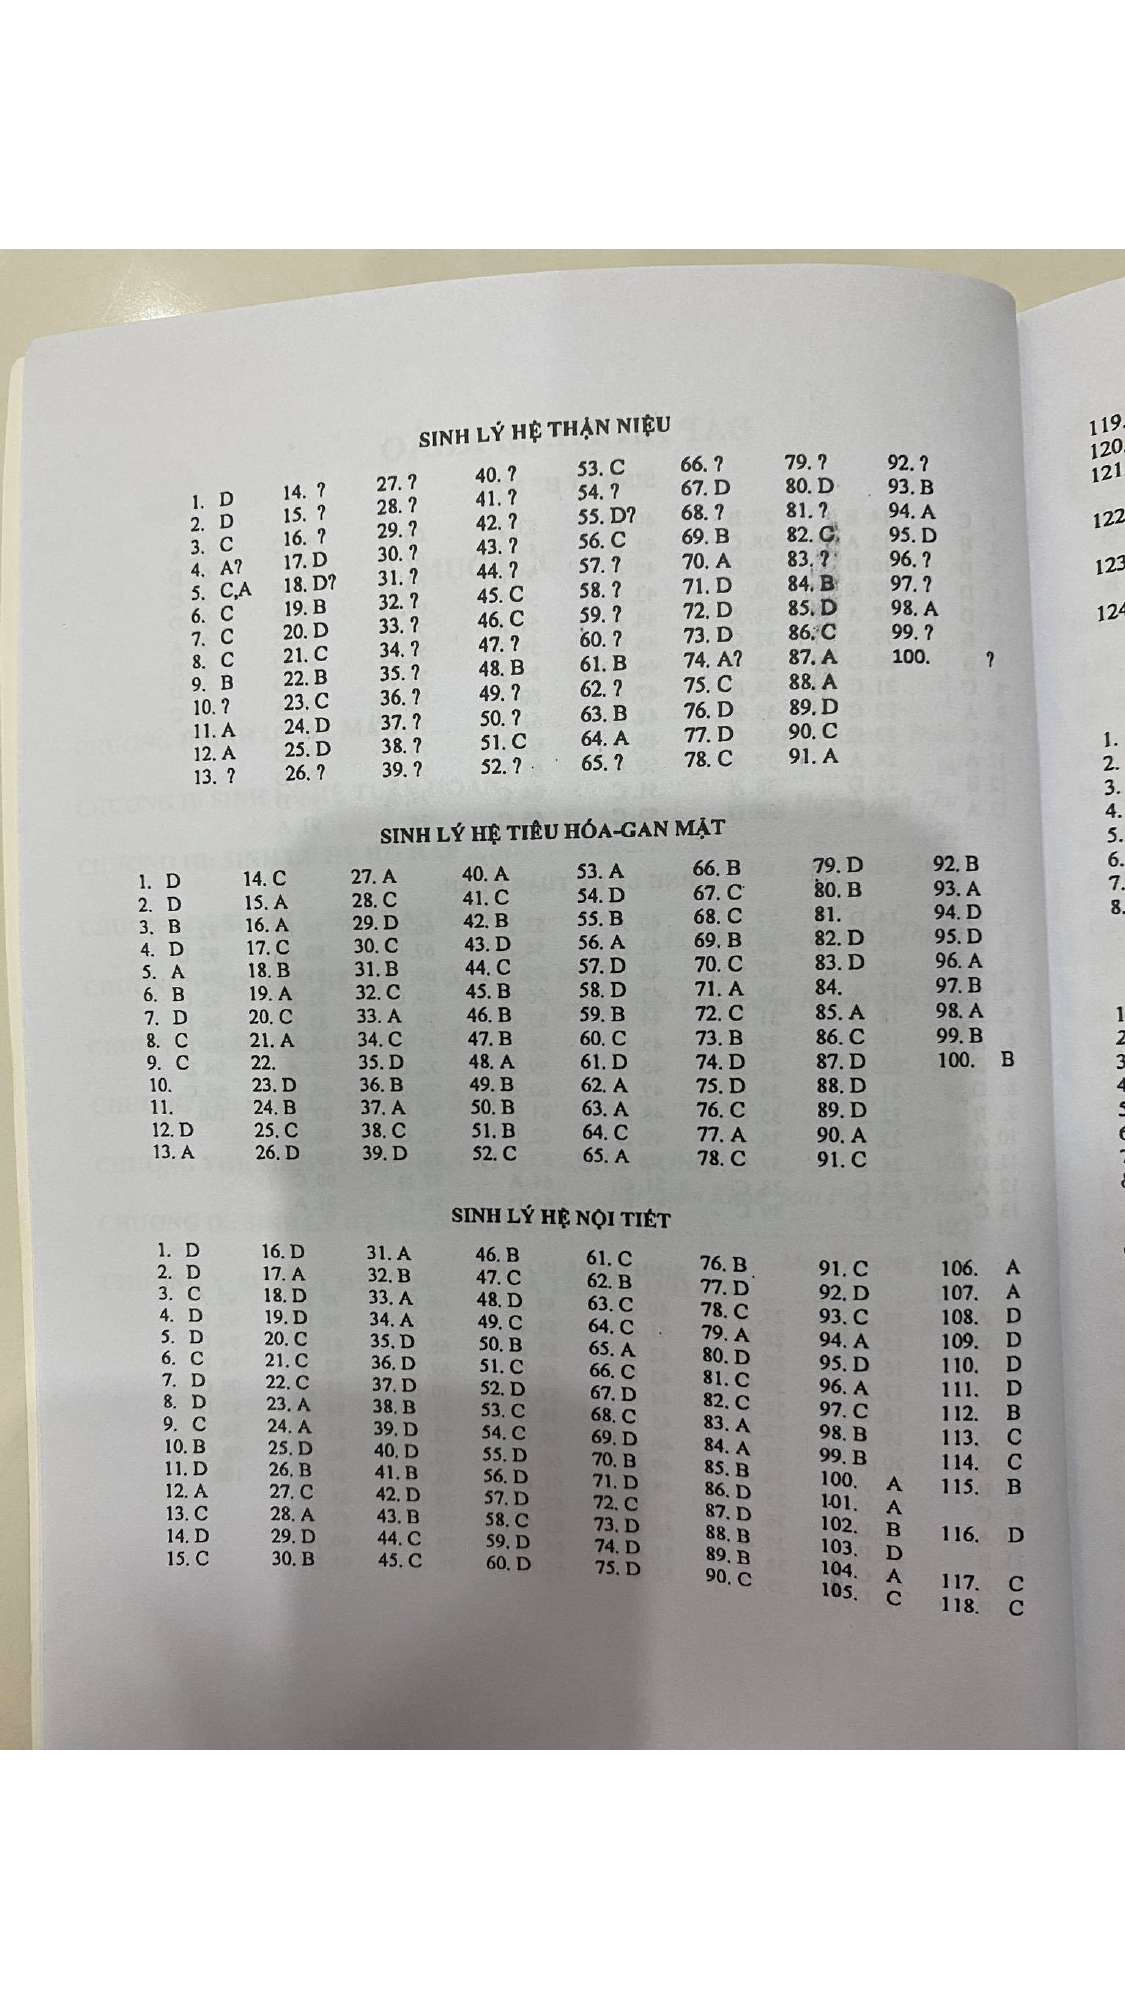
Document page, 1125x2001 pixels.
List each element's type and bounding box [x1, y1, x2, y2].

picture [0, 249, 1125, 1750]
